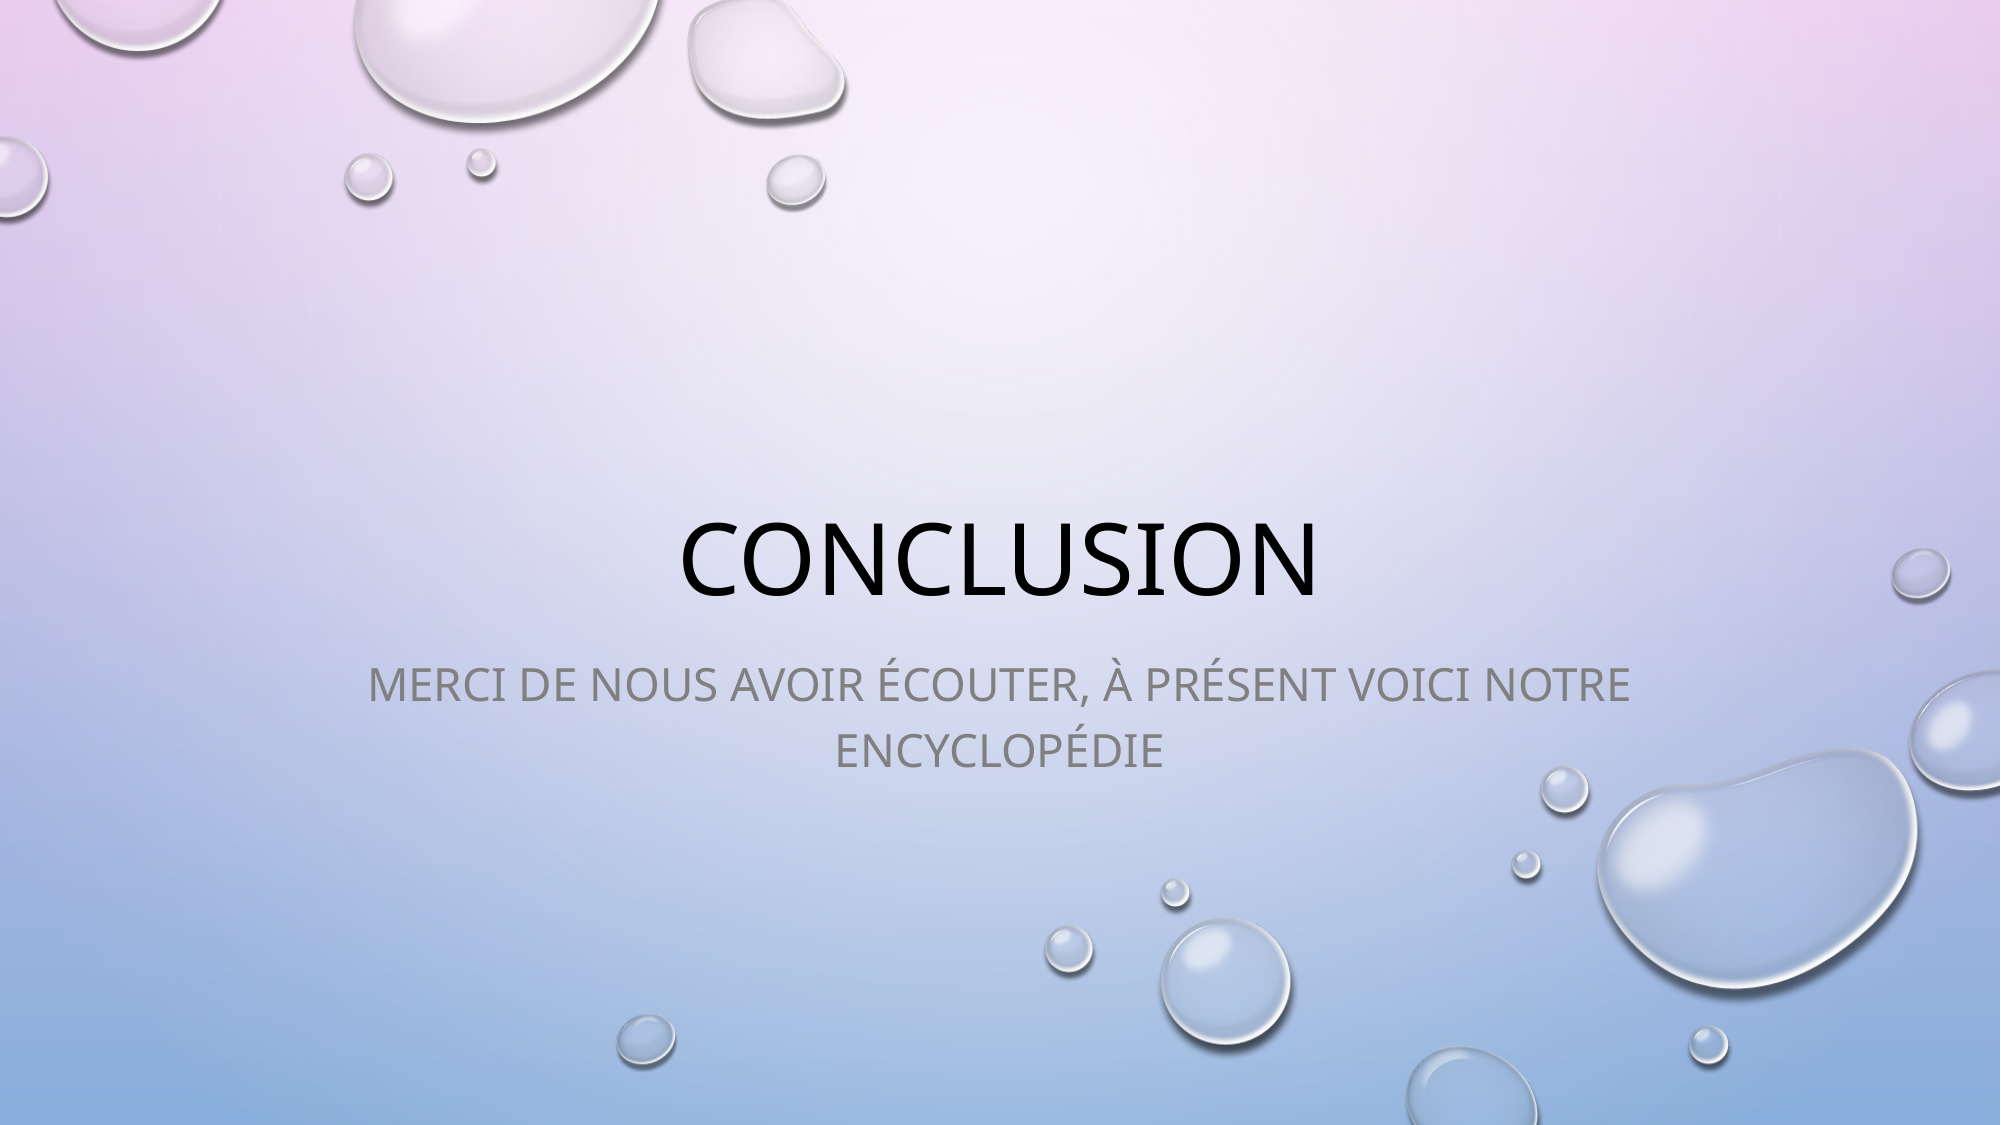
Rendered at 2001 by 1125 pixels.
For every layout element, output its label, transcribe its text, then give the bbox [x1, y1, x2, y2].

subtitle Merci de nous avoir écouter, à présent voici notre encyclopédie [287, 637, 1713, 863]
picture [0, 0, 2000, 1125]
title CONCLUSION [287, 213, 1713, 625]
